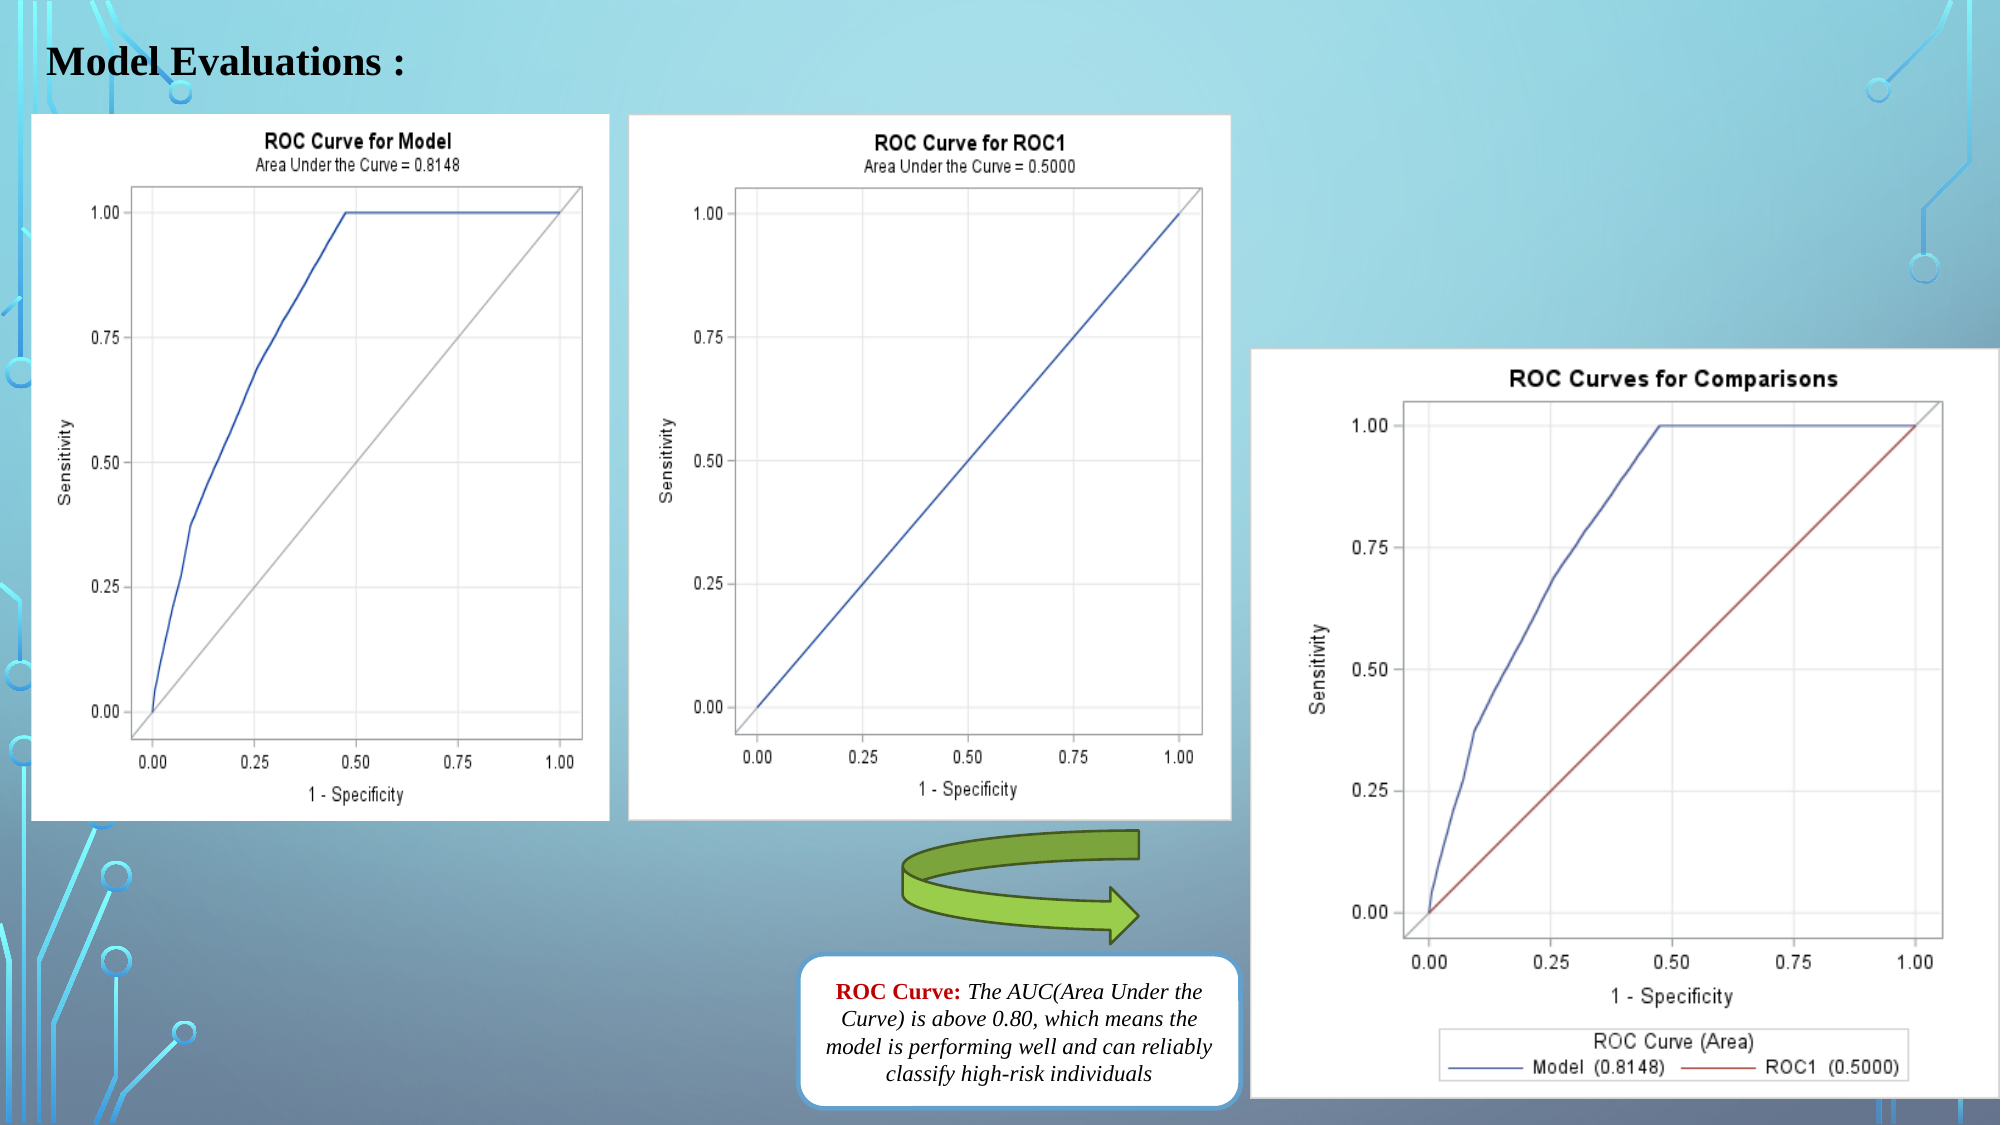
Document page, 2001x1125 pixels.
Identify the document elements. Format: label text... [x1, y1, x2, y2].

picture [628, 114, 1232, 821]
picture [31, 114, 610, 821]
text_box [901, 829, 1141, 946]
text_box ROC Curve: The AUC(Area Under the Curve) is above 0.80, which means the model is performing well and can reliably classify high-risk individuals [796, 952, 1242, 1110]
text_box Model Evaluations : [31, 26, 754, 92]
picture [1249, 348, 2000, 1099]
